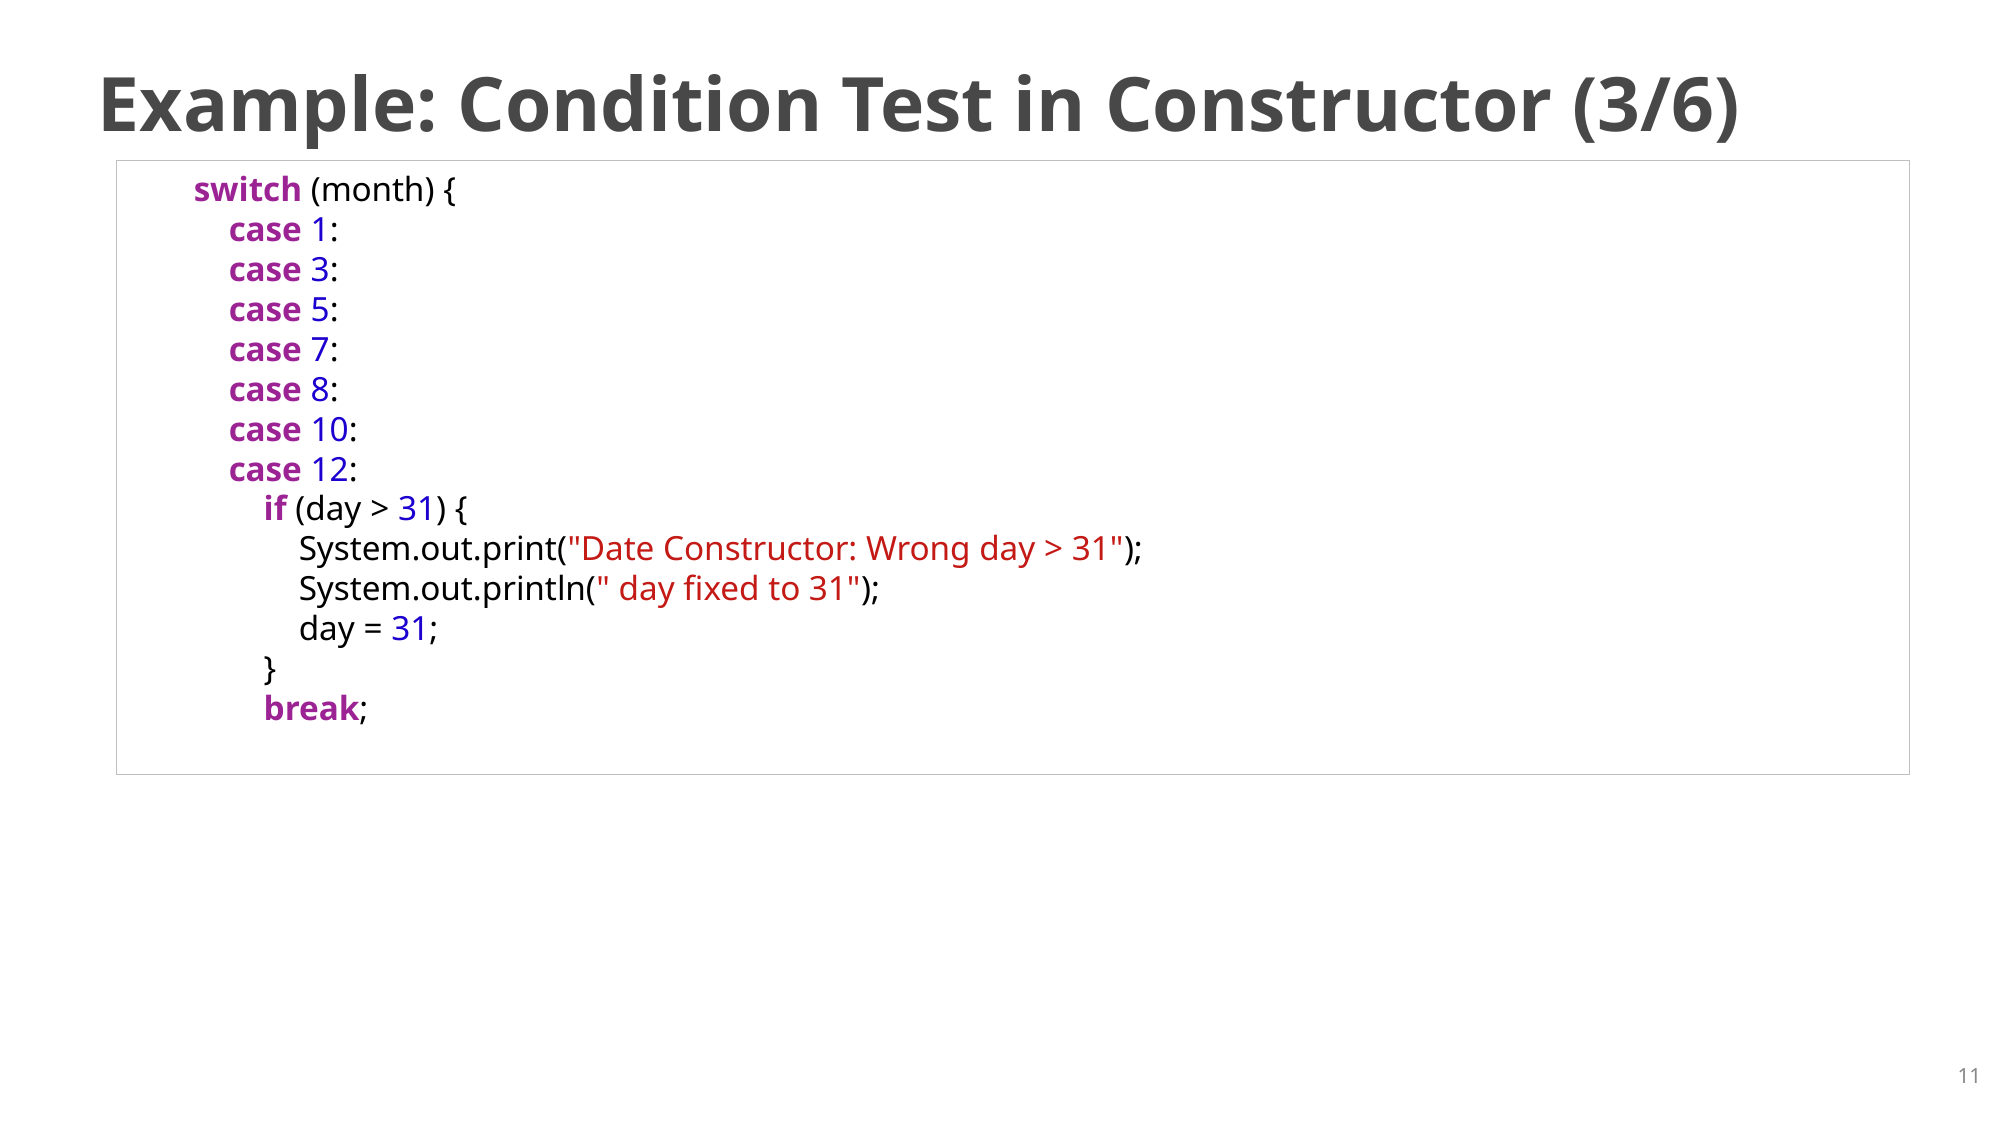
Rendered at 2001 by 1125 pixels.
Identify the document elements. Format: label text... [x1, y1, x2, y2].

text_box switch (month) { case 1: case 3: case 5: case 7: case 8: case 10: case 12: if (day > 31) { System.out.print("Date Constructor: Wrong day > 31"); System.out.println(" day fixed to 31"); day = 31; } break; [116, 160, 1910, 775]
title Example: Condition Test in Constructor (3/6) [89, 42, 1903, 162]
slide_number 11 [1946, 1056, 1990, 1097]
